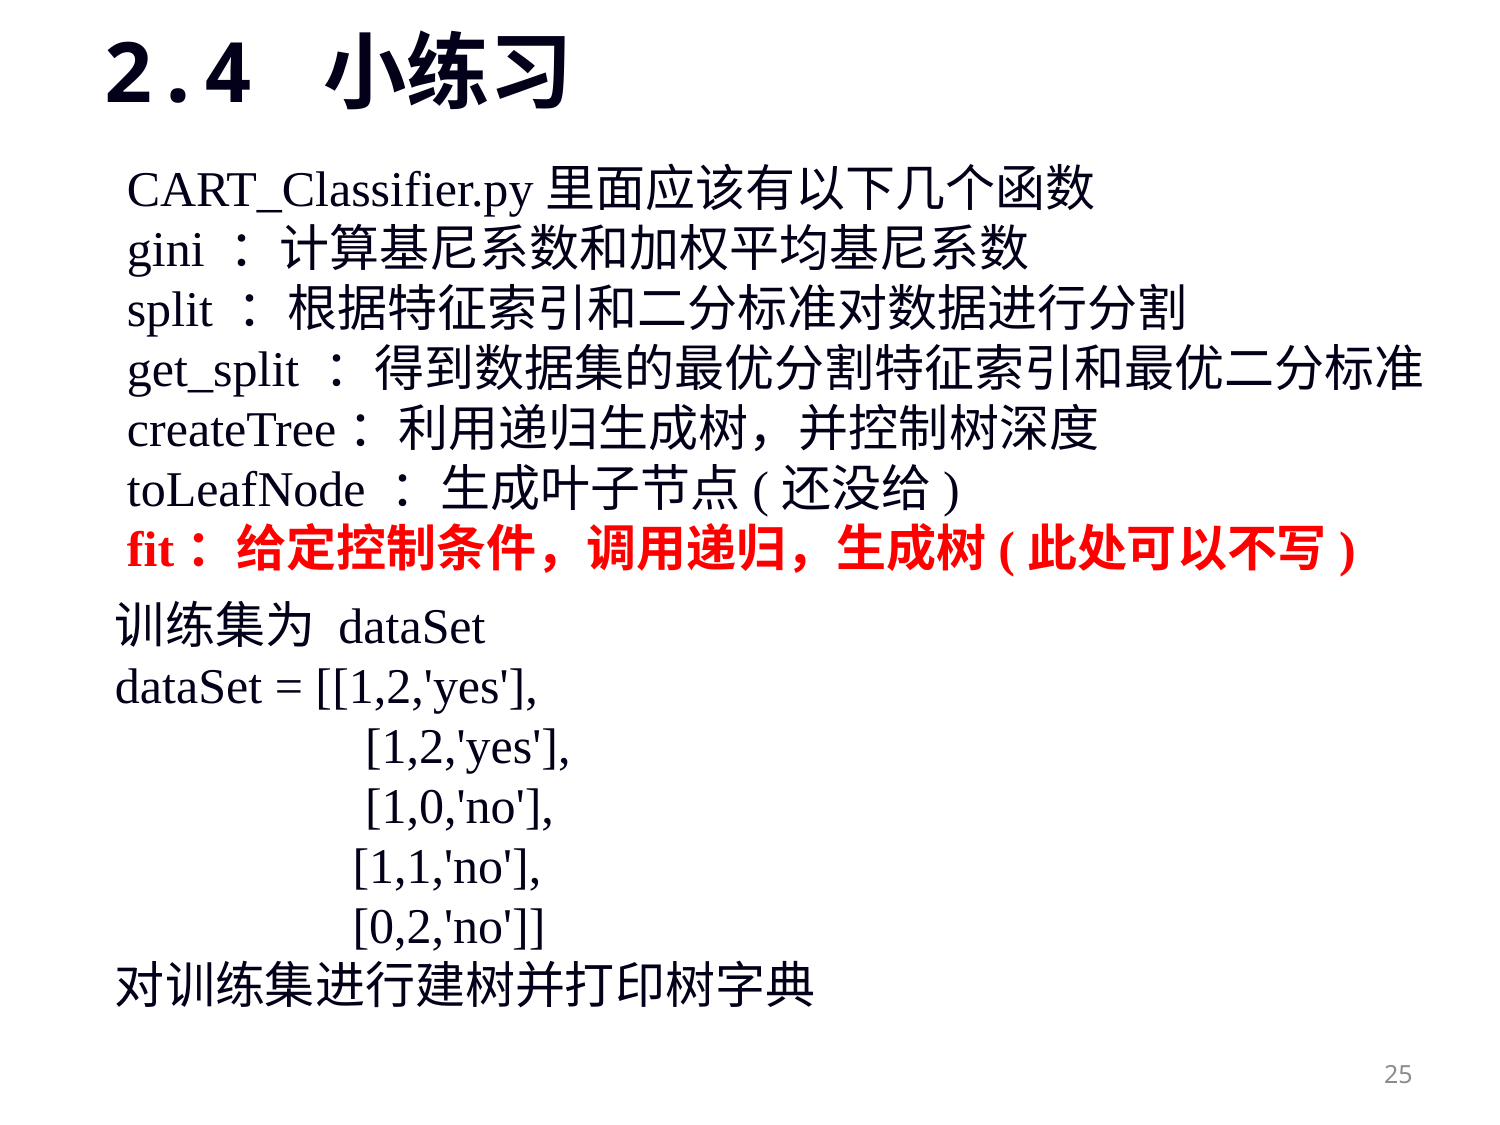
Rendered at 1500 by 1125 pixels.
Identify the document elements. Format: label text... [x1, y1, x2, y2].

text_box 训练集为 dataSet dataSet = [[1,2,'yes'], [1,2,'yes'], [1,0,'no'], [1,1,'no'], [0,2,'no']] 对训练集进行建树并打印树字典 [100, 586, 851, 1021]
title 2.4 小练习 [88, 30, 1439, 173]
text_box CART_Classifier.py里面应该有以下几个函数 gini ：计算基尼系数和加权平均基尼系数 split ：根据特征索引和二分标准对数据进行分割 get_split ：得到数据集的最优分割特征索引和最优二分标准 createTree：利用递归生成树，并控制树深度 toLeafNode ：生成叶子节点(还没给) fit：给定控制条件，调用递归，生成树(此处可以不写) [112, 148, 1459, 584]
